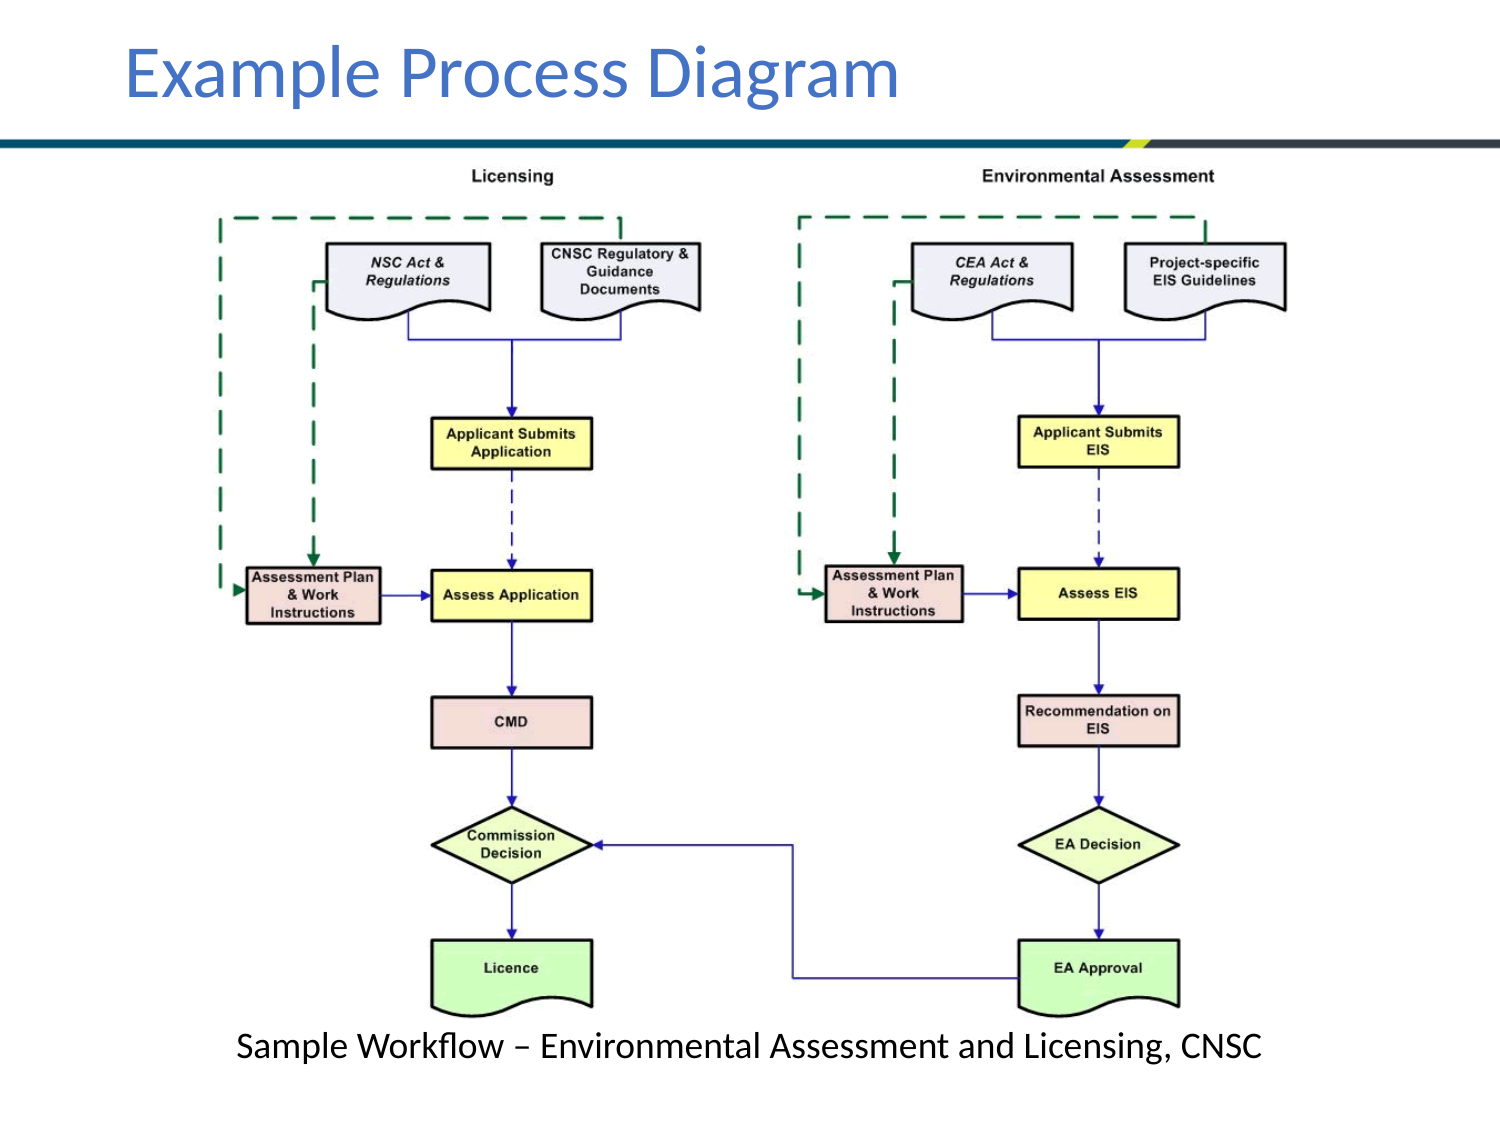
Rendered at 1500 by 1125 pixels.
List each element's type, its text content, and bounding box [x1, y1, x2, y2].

text_box Sample Workflow – Environmental Assessment and Licensing, CNSC [74, 1013, 1425, 1081]
list Example Process Diagram [124, 22, 1264, 167]
picture [0, 0, 1500, 1125]
